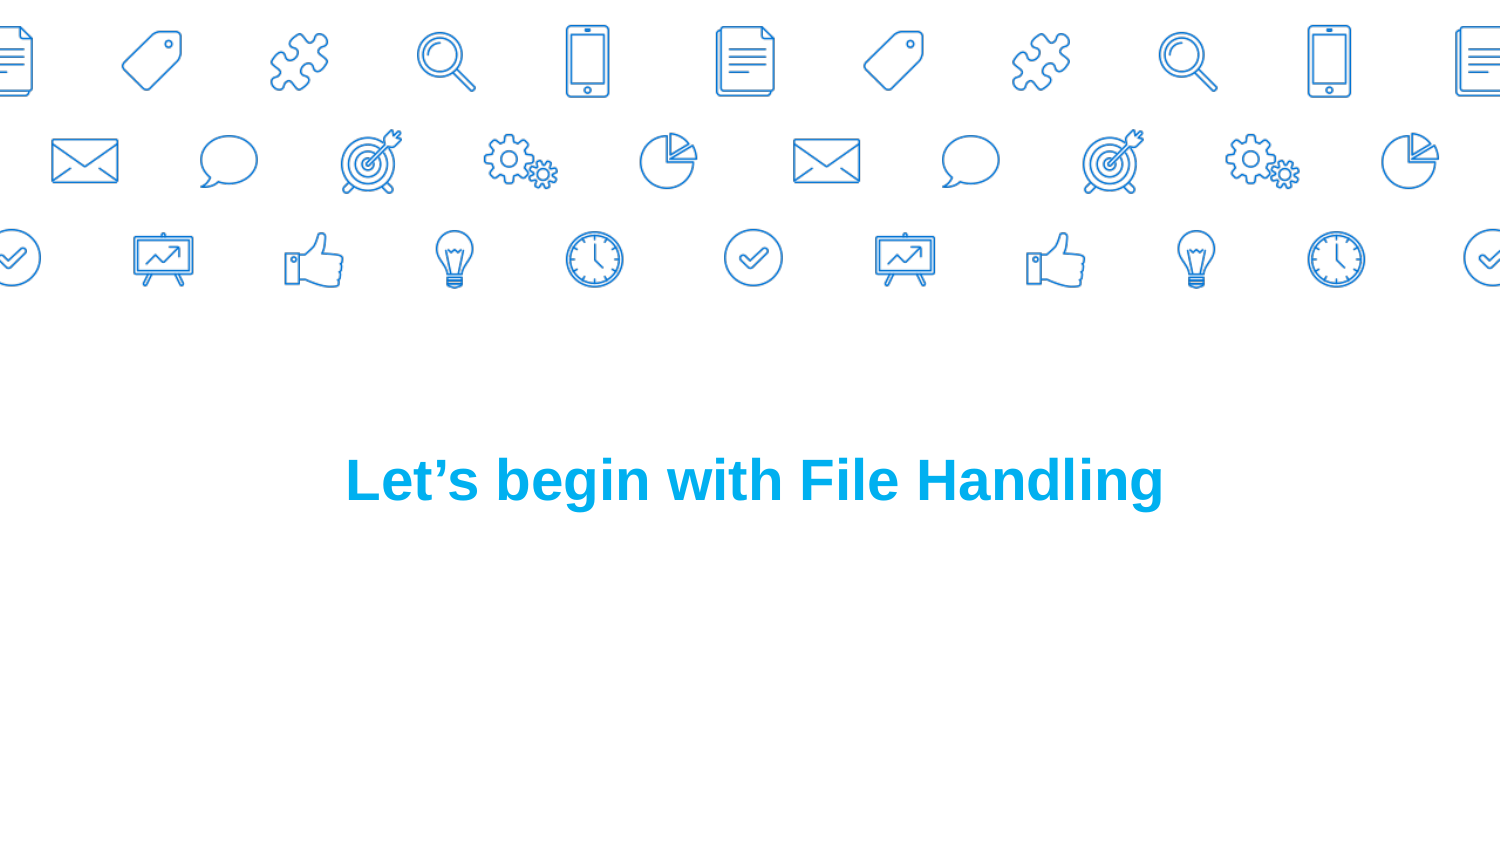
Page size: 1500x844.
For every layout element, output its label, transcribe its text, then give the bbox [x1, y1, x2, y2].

picture [0, 0, 1500, 323]
subtitle Let’s begin with File Handling [34, 397, 1478, 527]
